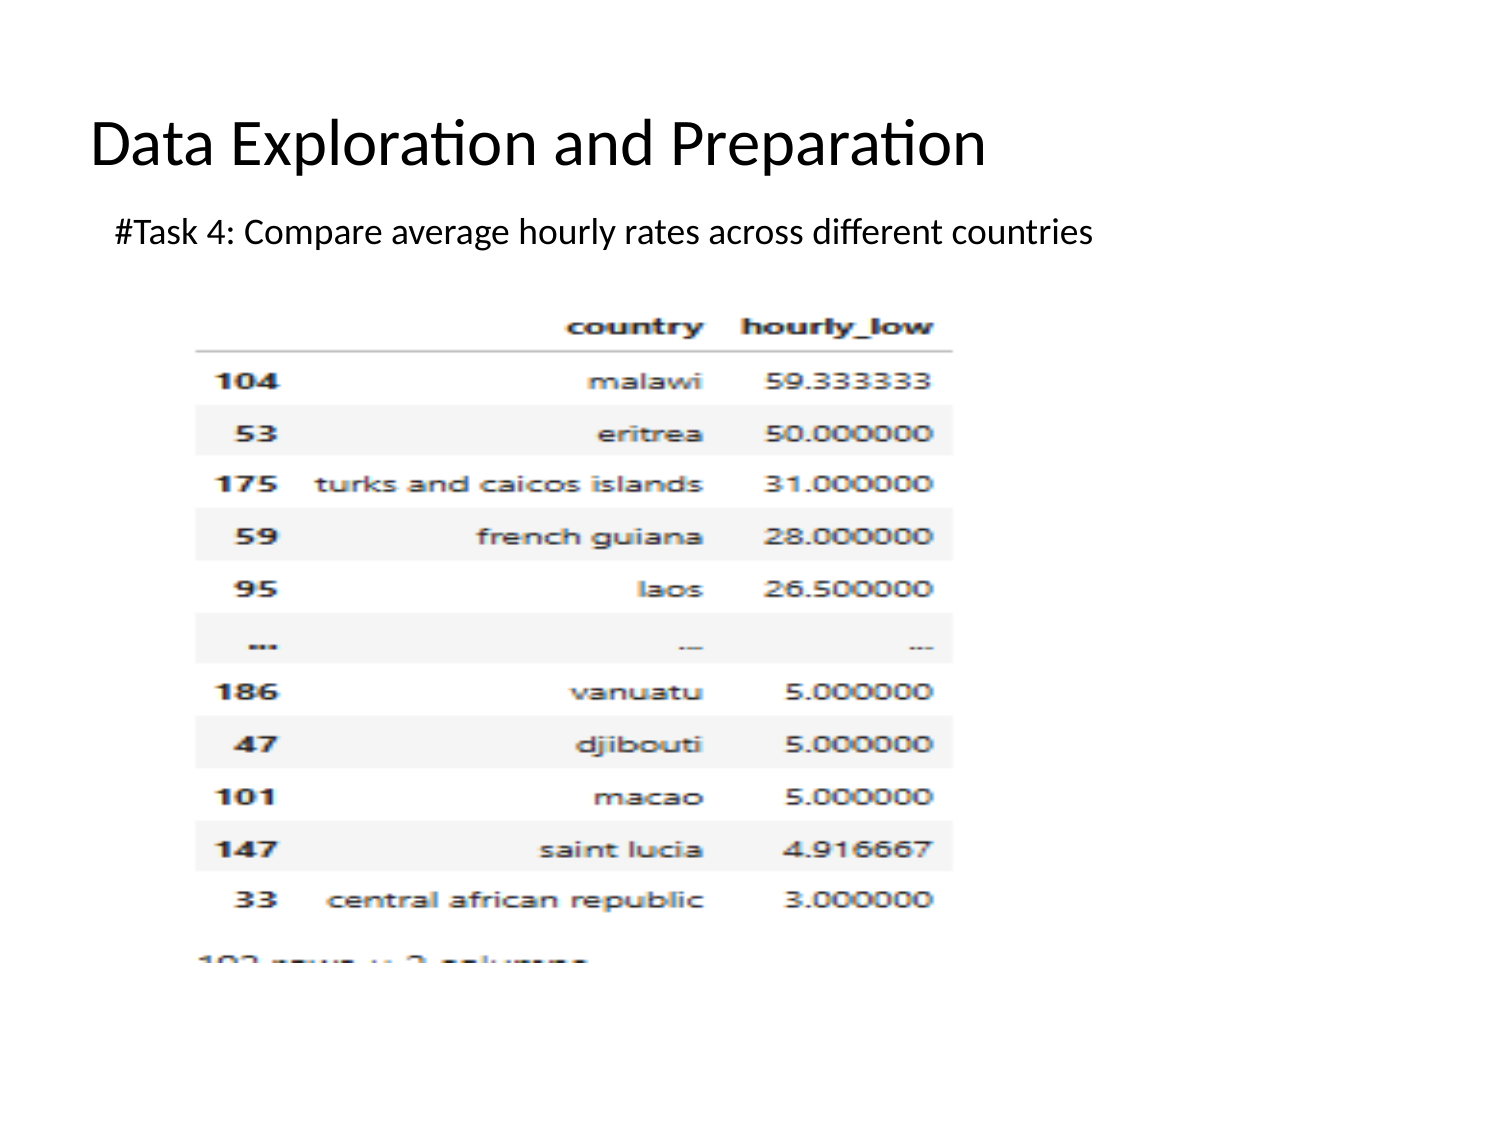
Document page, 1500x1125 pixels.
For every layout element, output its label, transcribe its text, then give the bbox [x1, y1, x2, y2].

text_box #Task 4: Compare average hourly rates across different countries [99, 199, 1450, 395]
title Data Exploration and Preparation [75, 45, 1500, 233]
picture [174, 312, 1101, 963]
